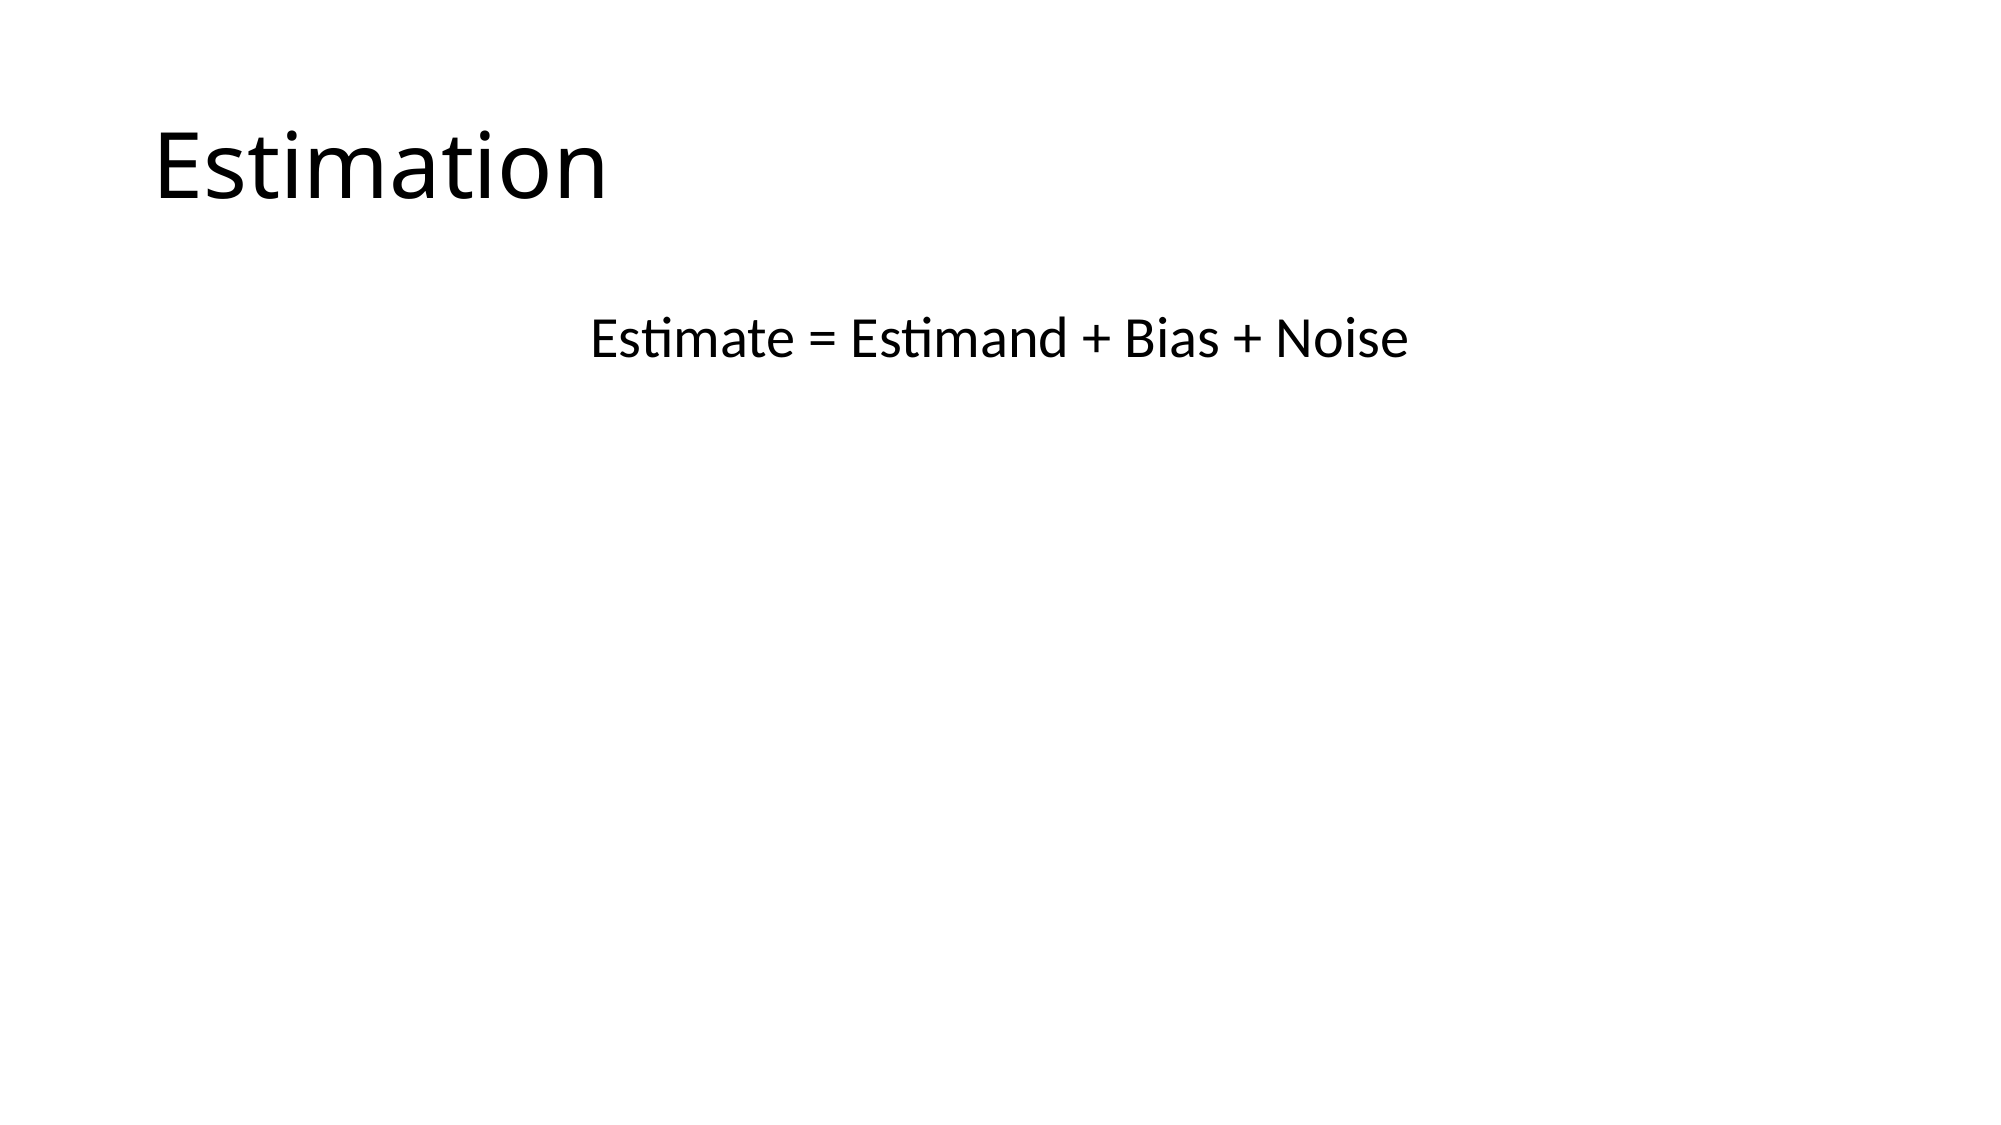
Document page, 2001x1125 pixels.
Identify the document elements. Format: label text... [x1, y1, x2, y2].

title Estimation [137, 59, 1863, 278]
list Estimate = Estimand + Bias + Noise [137, 299, 1863, 1014]
